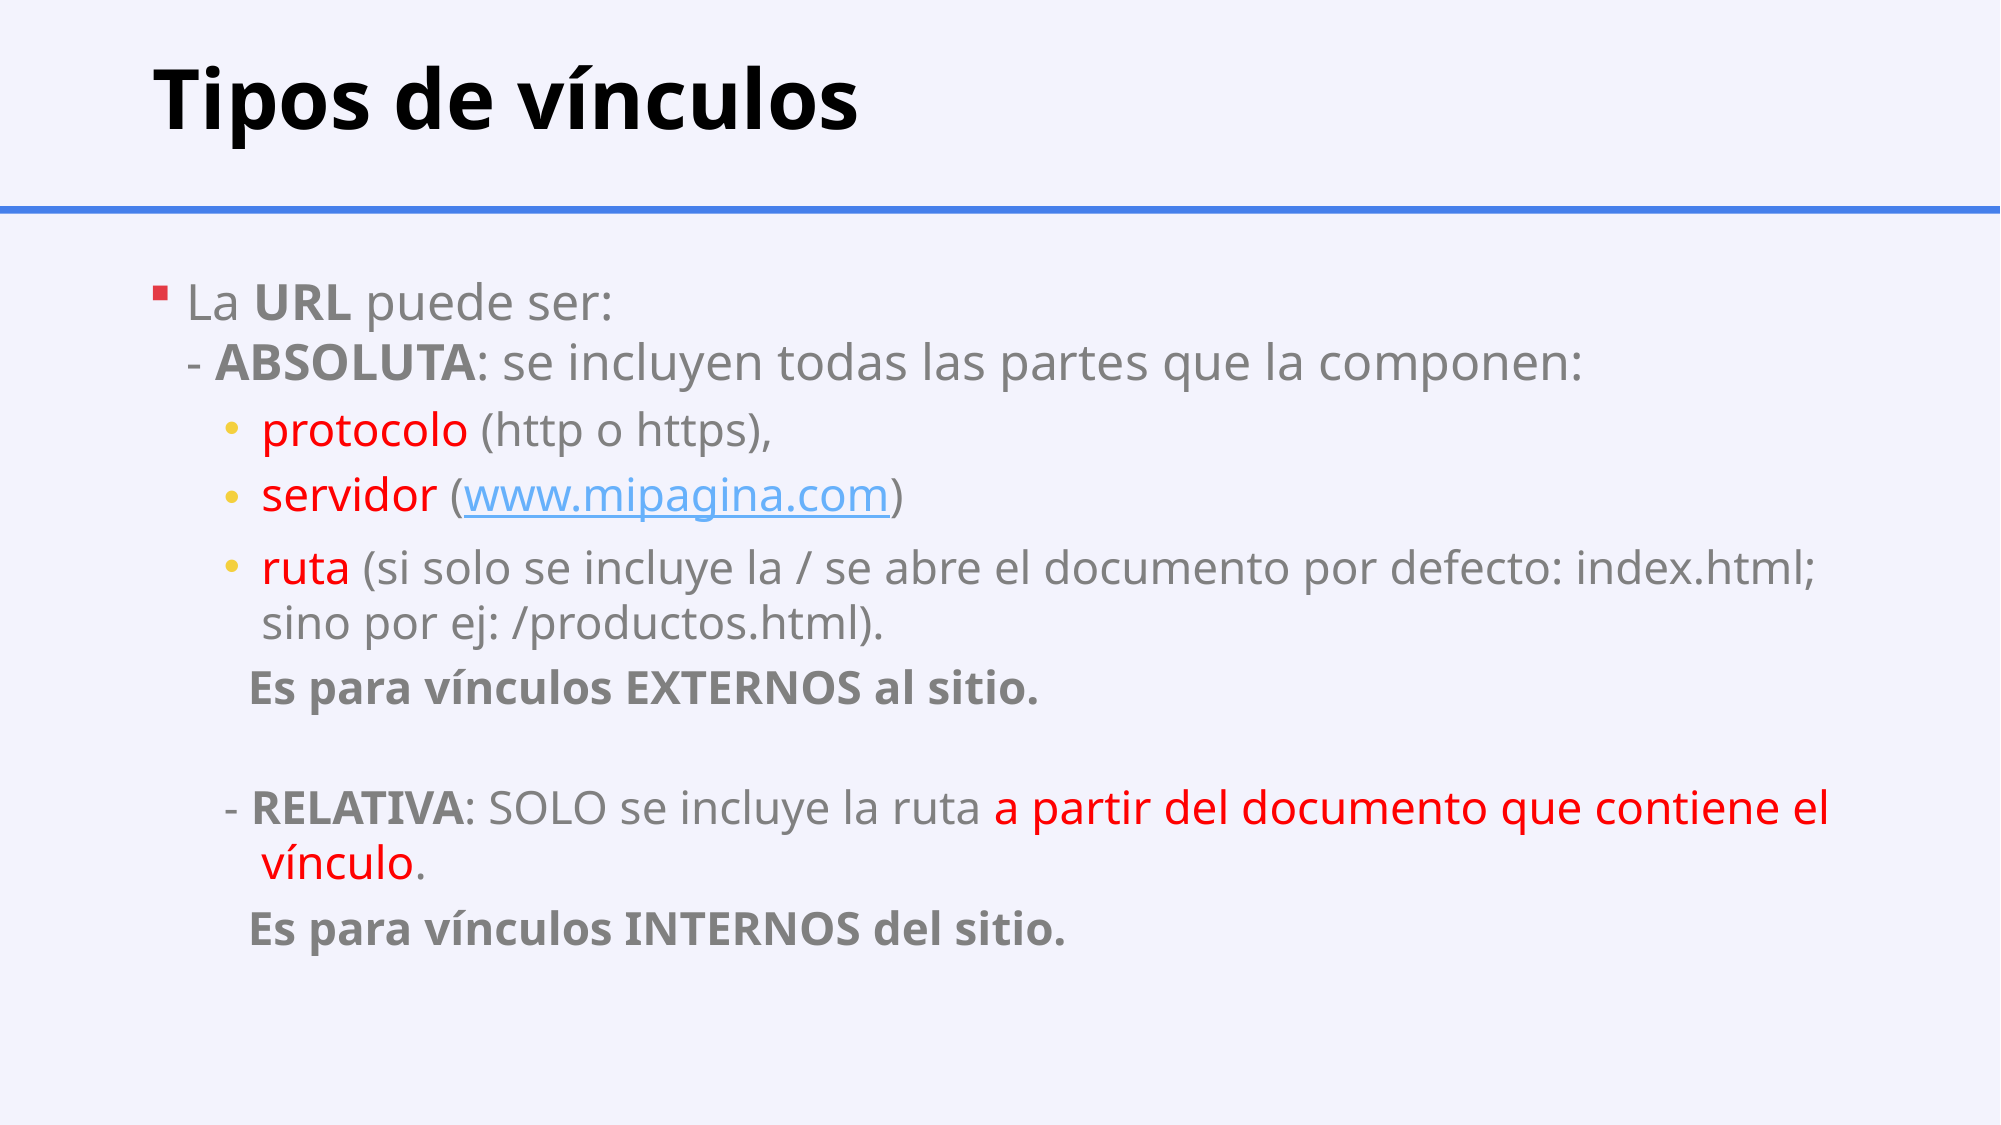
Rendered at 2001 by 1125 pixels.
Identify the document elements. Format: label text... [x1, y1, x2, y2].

title Tipos de vínculos [137, 0, 1863, 205]
list La URL puede ser: - ABSOLUTA: se incluyen todas las partes que la componen: protocolo (http o https), servidor (www.mipagina.com) ruta (si solo se incluye la / se abre el documento por defecto: index.html; sino por ej: /productos.html). Es para vínculos EXTERNOS al sitio. - RELATIVA: SOLO se incluye la ruta a partir del documento que contiene el vínculo. Es para vínculos INTERNOS del sitio. [133, 262, 1863, 1102]
